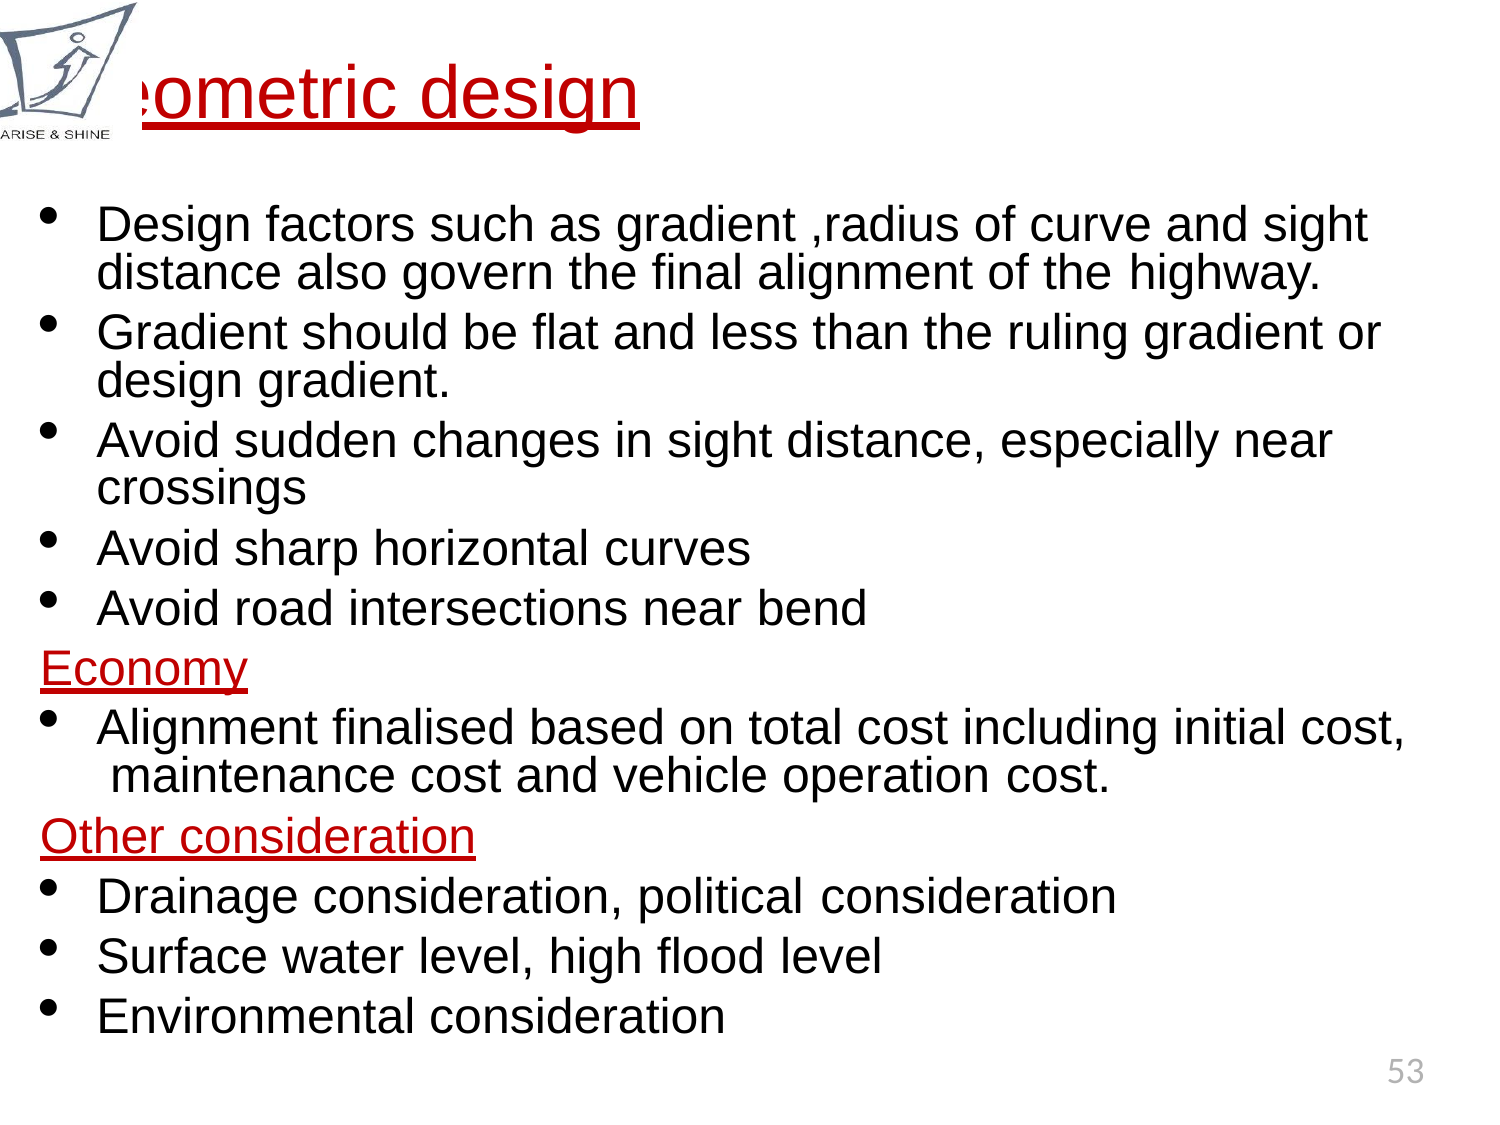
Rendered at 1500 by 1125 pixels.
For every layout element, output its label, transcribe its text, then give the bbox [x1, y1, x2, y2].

text_box Geometric design [50, 22, 1450, 231]
text_box 53 [1079, 1046, 1425, 1103]
text_box Design factors such as gradient ,radius of curve and sight distance also govern the final alignment of the highway. Gradient should be flat and less than the ruling gradient or design gradient. Avoid sudden changes in sight distance, especially near crossings Avoid sharp horizontal curves Avoid road intersections near bend Economy Alignment finalised based on total cost including initial cost, maintenance cost and vehicle operation cost. Other consideration Drainage consideration, political consideration Surface water level, high flood level Environmental consideration [37, 203, 1411, 1044]
picture [0, 2, 142, 142]
